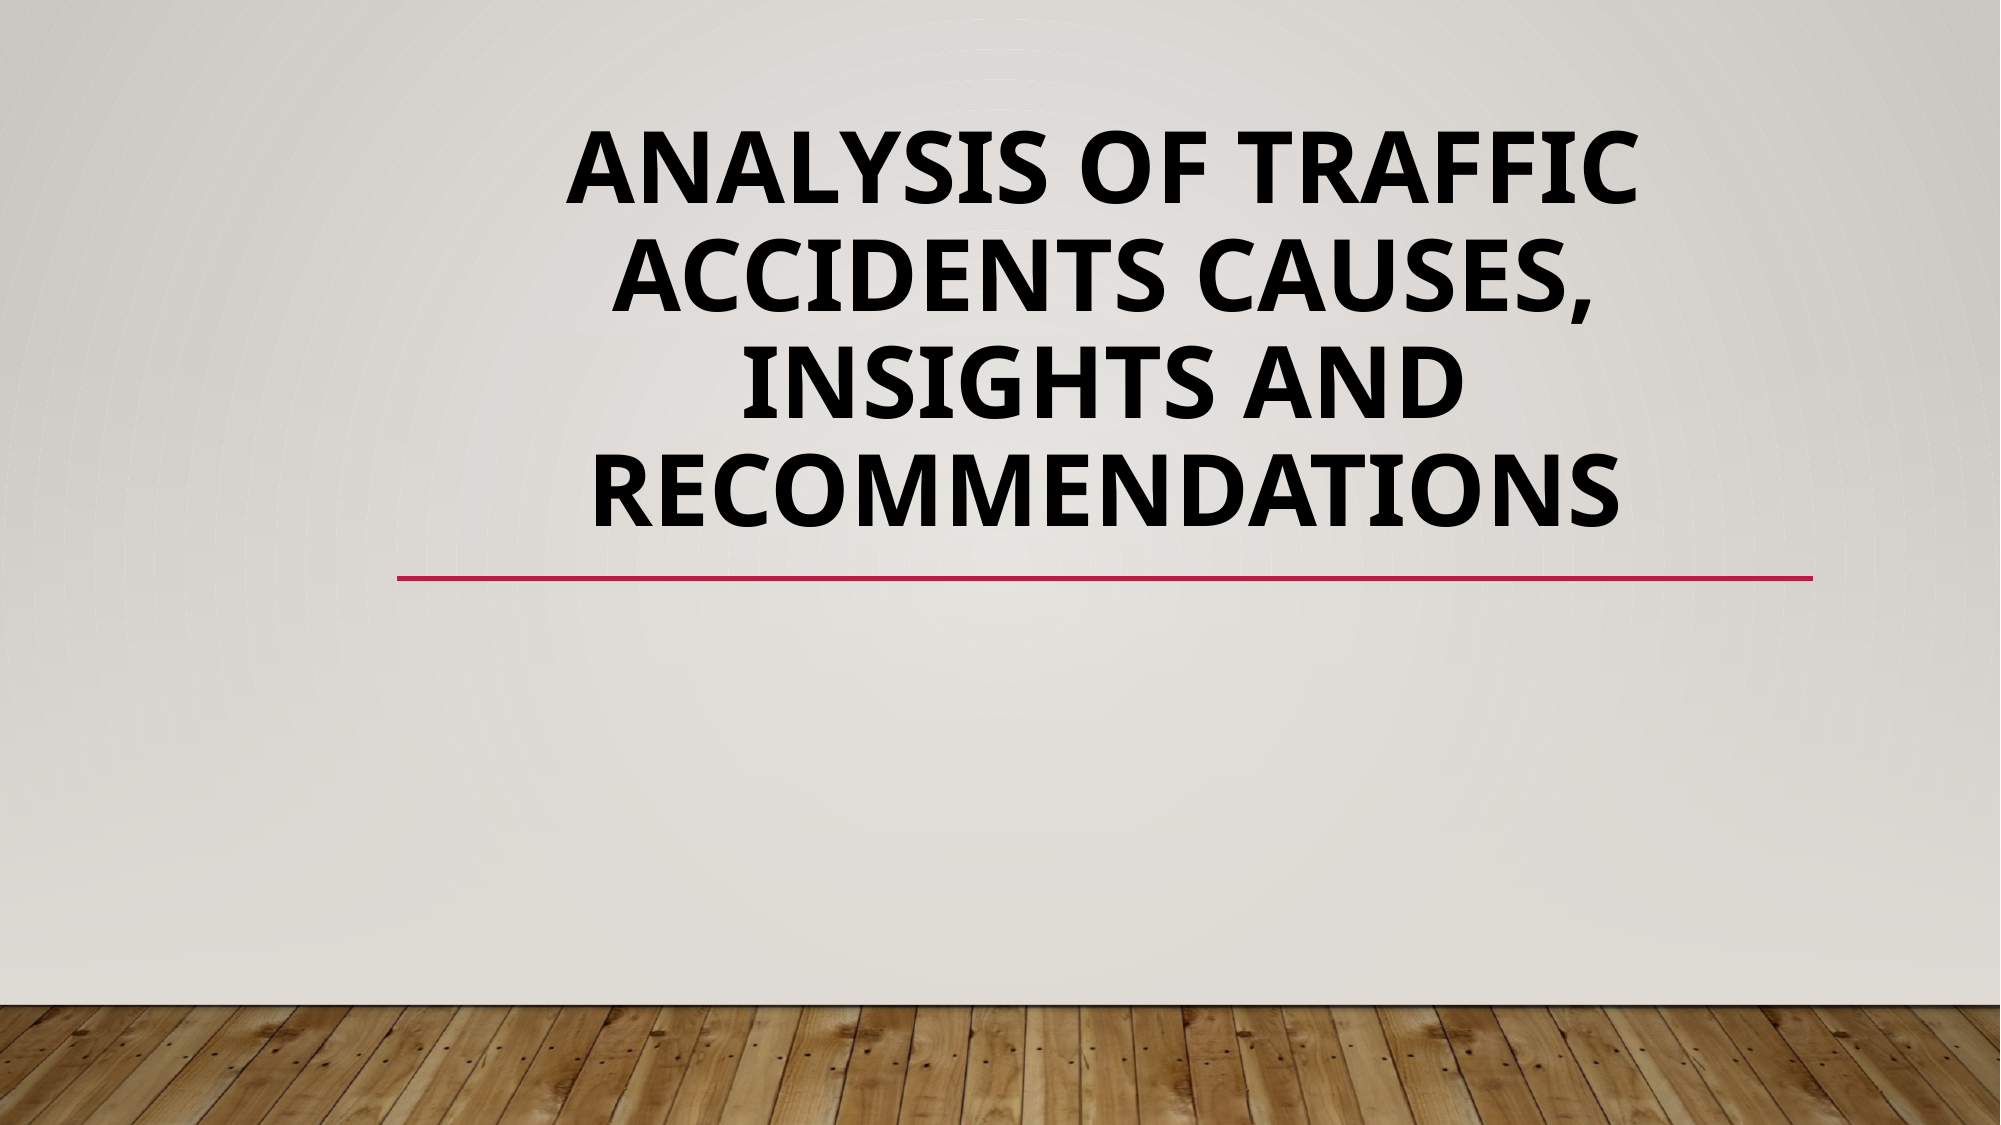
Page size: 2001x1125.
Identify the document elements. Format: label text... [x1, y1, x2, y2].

picture [0, 1005, 2000, 1125]
title ANALYSIS OF TRAFFIC ACCIDENTS CAUSES, INSIGHTS AND RECOMMENDATIONS [396, 131, 1814, 549]
